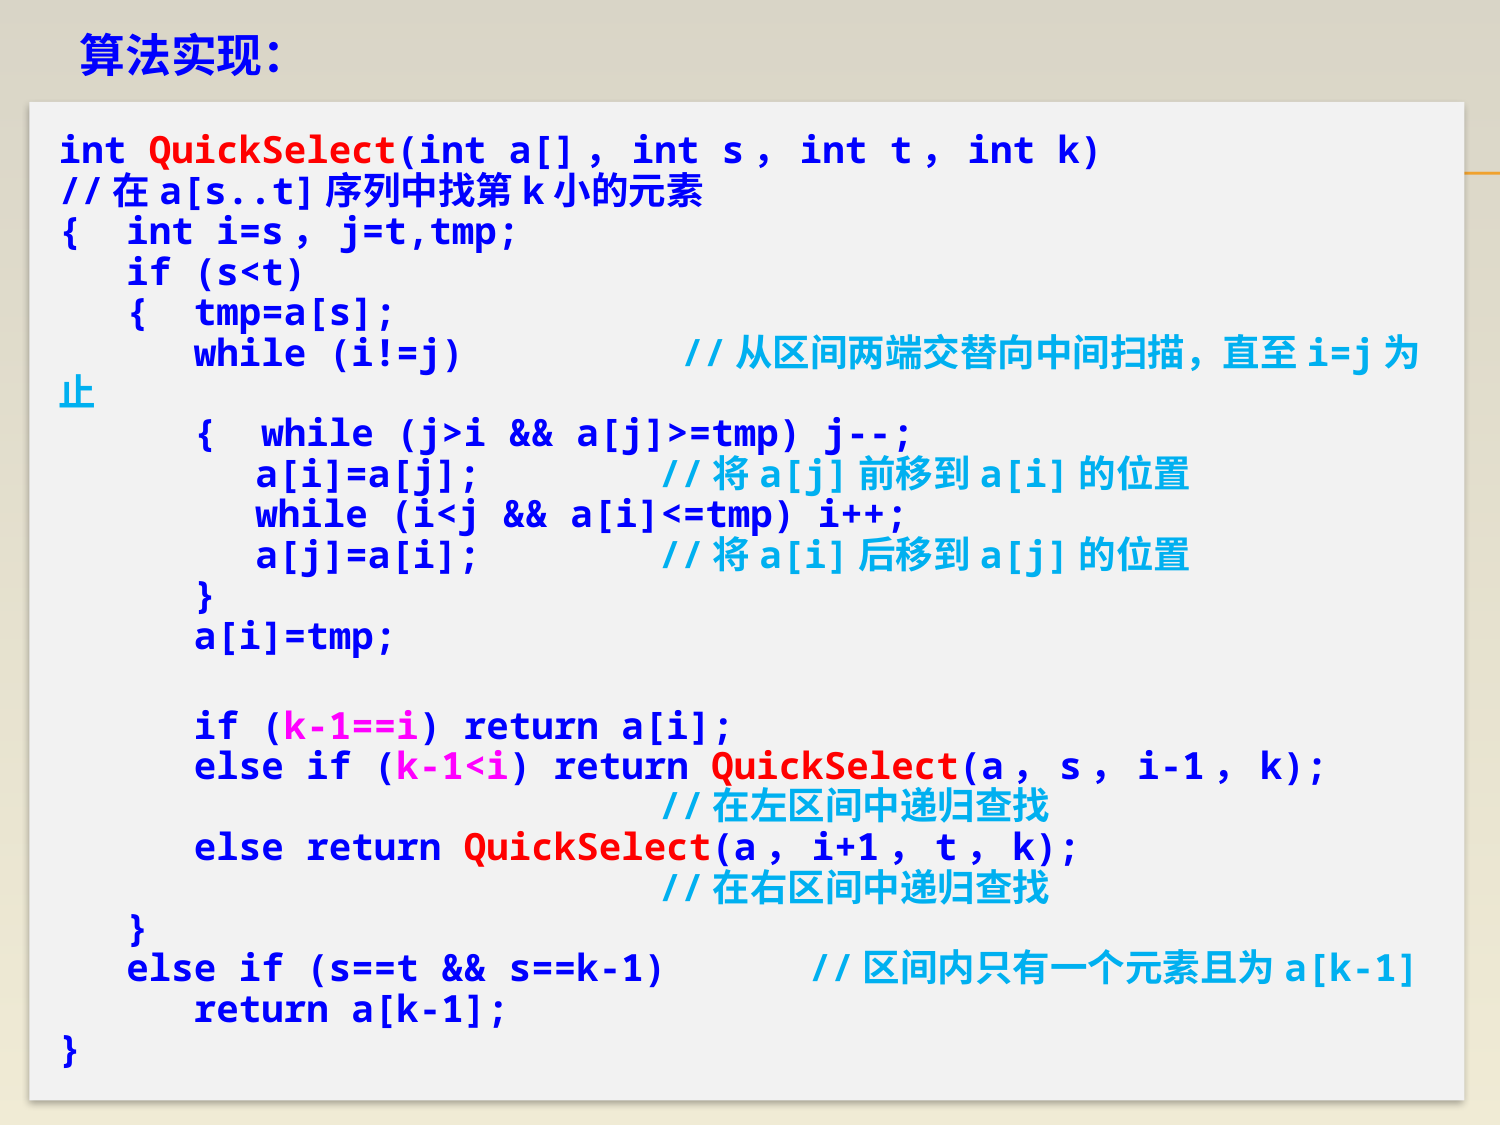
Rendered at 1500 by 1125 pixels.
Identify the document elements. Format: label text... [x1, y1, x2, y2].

text_box int QuickSelect(int a[]，int s，int t，int k) //在a[s..t]序列中找第k小的元素 { int i=s，j=t,tmp; if (s<t) { tmp=a[s]; while (i!=j) //从区间两端交替向中间扫描，直至i=j为止 { while (j>i && a[j]>=tmp) j--; a[i]=a[j]; //将a[j]前移到a[i]的位置 while (i<j && a[i]<=tmp) i++; a[j]=a[i]; //将a[i]后移到a[j]的位置 } a[i]=tmp; if (k-1==i) return a[i]; else if (k-1<i) return QuickSelect(a，s，i-1，k); //在左区间中递归查找 else return QuickSelect(a，i+1，t，k); //在右区间中递归查找 } else if (s==t && s==k-1) //区间内只有一个元素且为a[k-1] return a[k-1]; } [29, 101, 1465, 1101]
text_box 算法实现： [64, 19, 490, 89]
